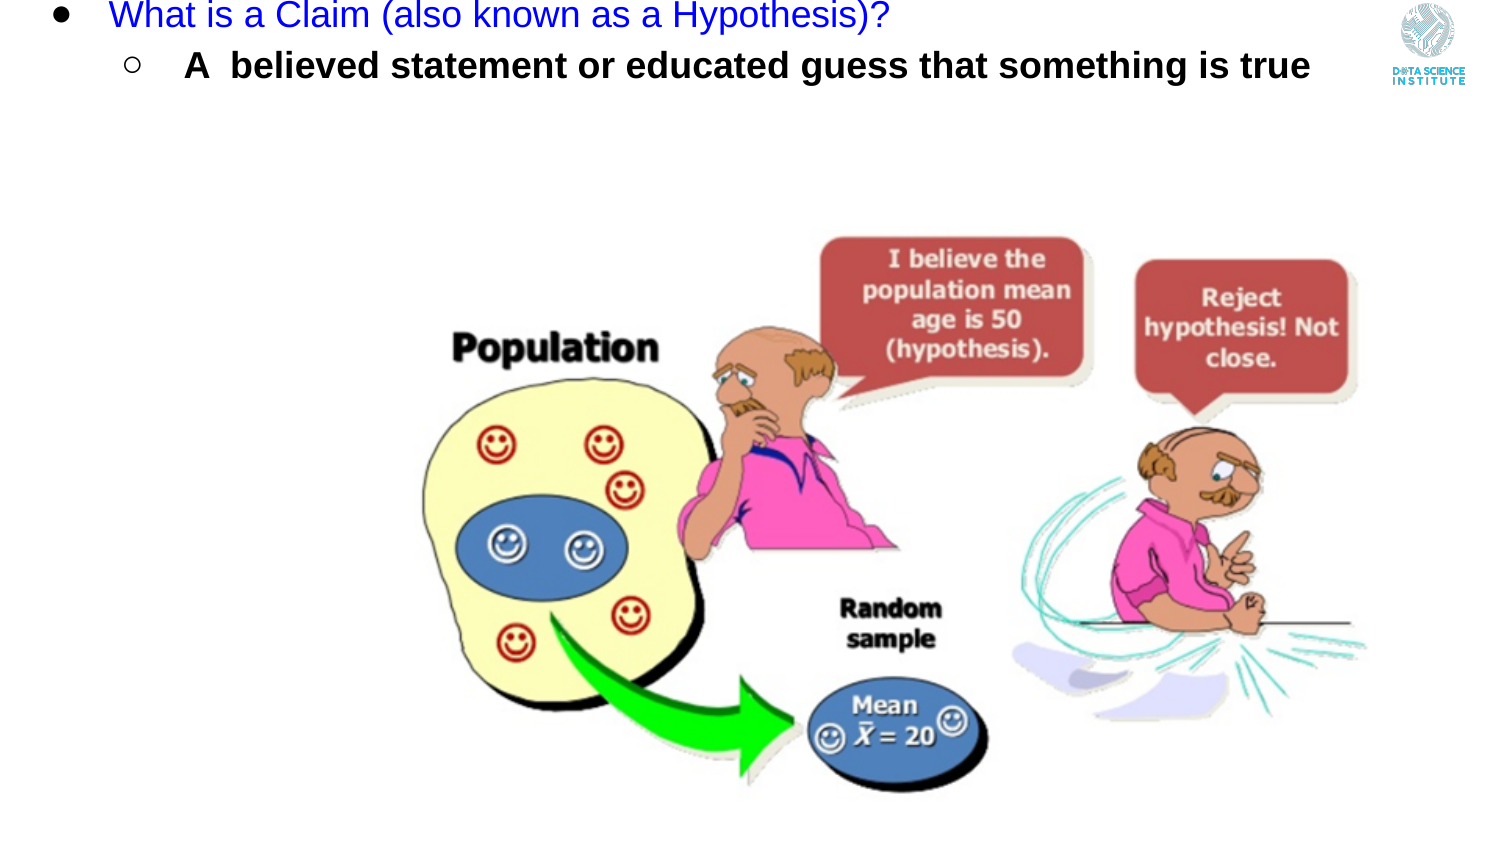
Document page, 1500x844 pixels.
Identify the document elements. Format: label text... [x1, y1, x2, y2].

picture [393, 199, 1369, 812]
picture [1358, 0, 1500, 89]
text_box What is a Claim (also known as a Hypothesis)? A believed statement or educated guess that something is true [18, 0, 1356, 33]
